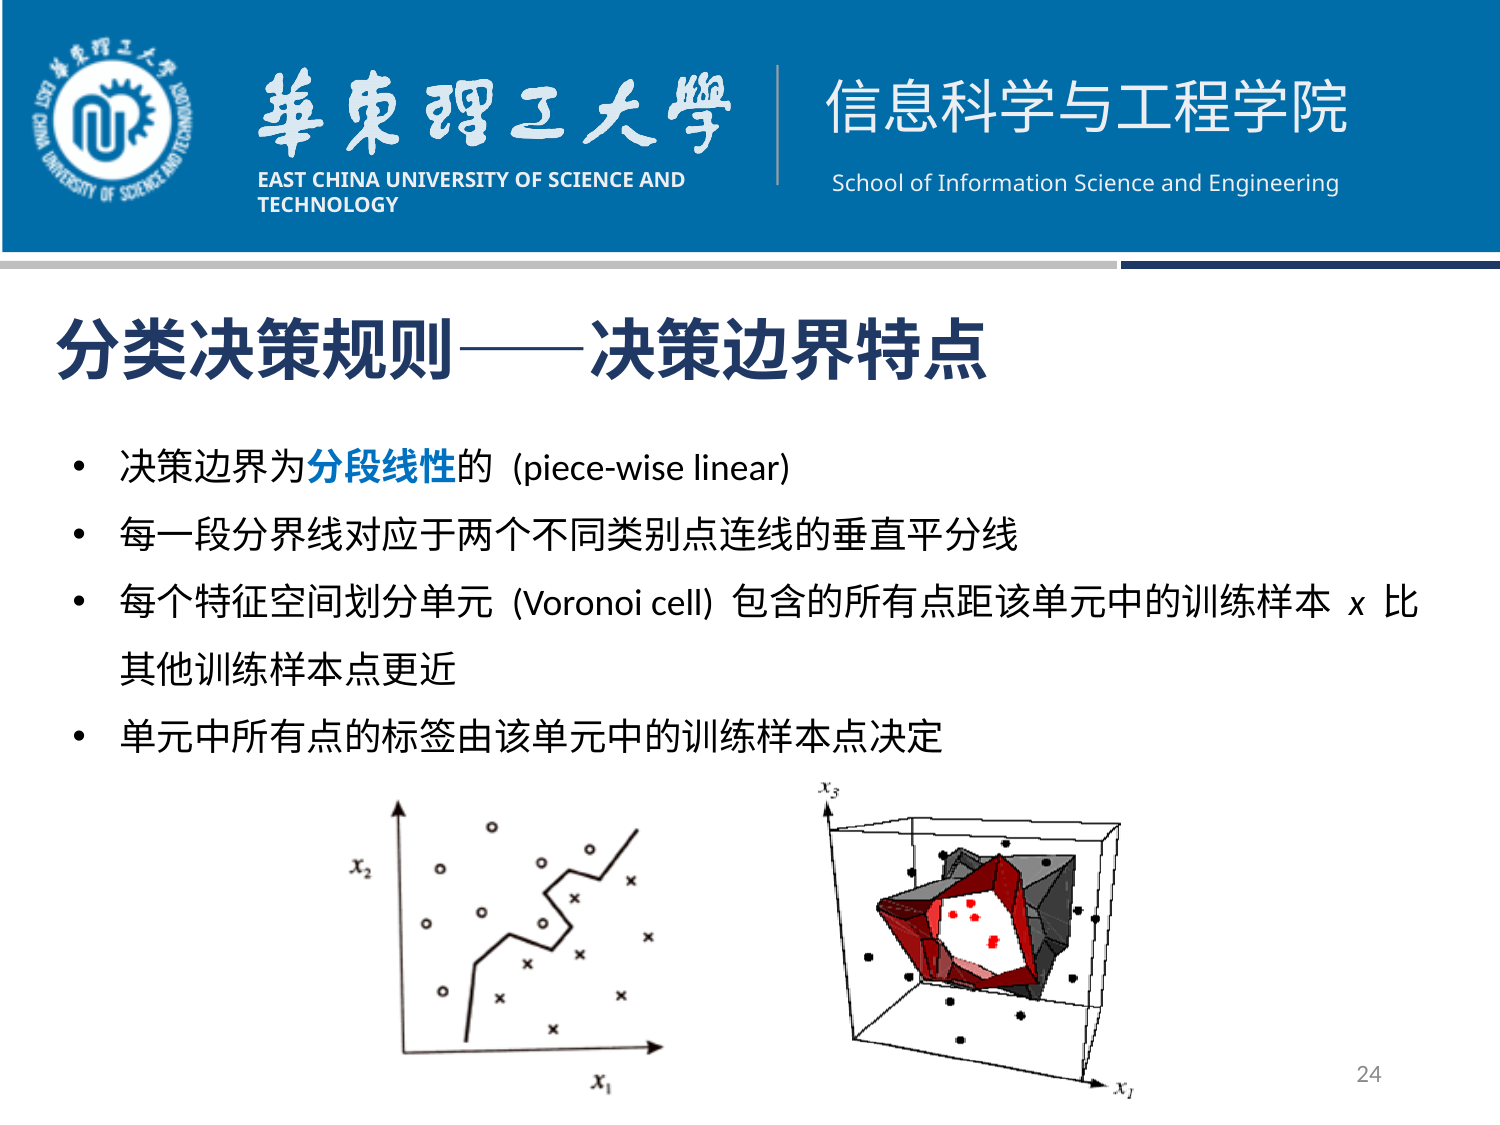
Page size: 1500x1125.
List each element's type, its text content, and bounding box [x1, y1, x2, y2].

text_box 决策边界为分段线性的 (piece-wise linear) 每一段分界线对应于两个不同类别点连线的垂直平分线 每个特征空间划分单元 (Voronoi cell) 包含的所有点距该单元中的训练样本 x 比其他训练样本点更近 单元中所有点的标签由该单元中的训练样本点决定 [57, 413, 1444, 766]
slide_number 24 [1146, 1042, 1397, 1103]
text_box 分类决策规则——决策边界特点 [40, 271, 1334, 435]
picture [22, 32, 202, 214]
picture [345, 796, 696, 1097]
picture [816, 781, 1146, 1104]
